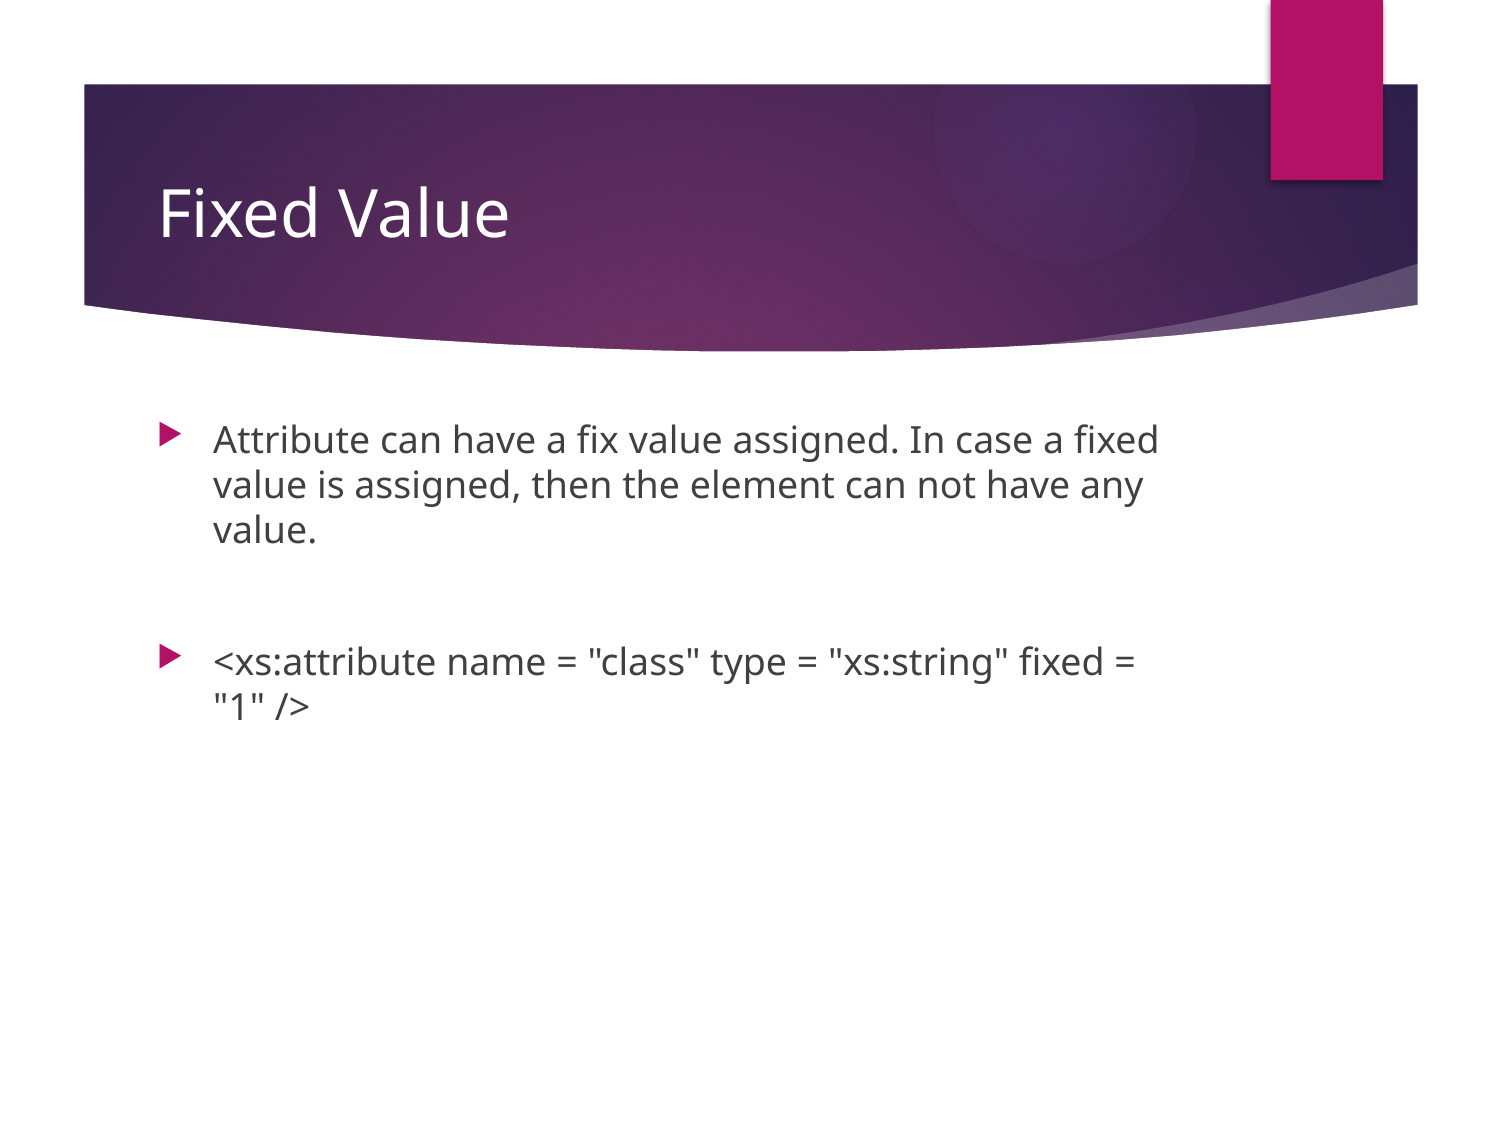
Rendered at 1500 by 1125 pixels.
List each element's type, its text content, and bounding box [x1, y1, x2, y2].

title Fixed Value [142, 152, 1183, 269]
list Attribute can have a fix value assigned. In case a fixed value is assigned, then the element can not have any value. <xs:attribute name = "class" type = "xs:string" fixed = "1" /> [141, 408, 1183, 988]
